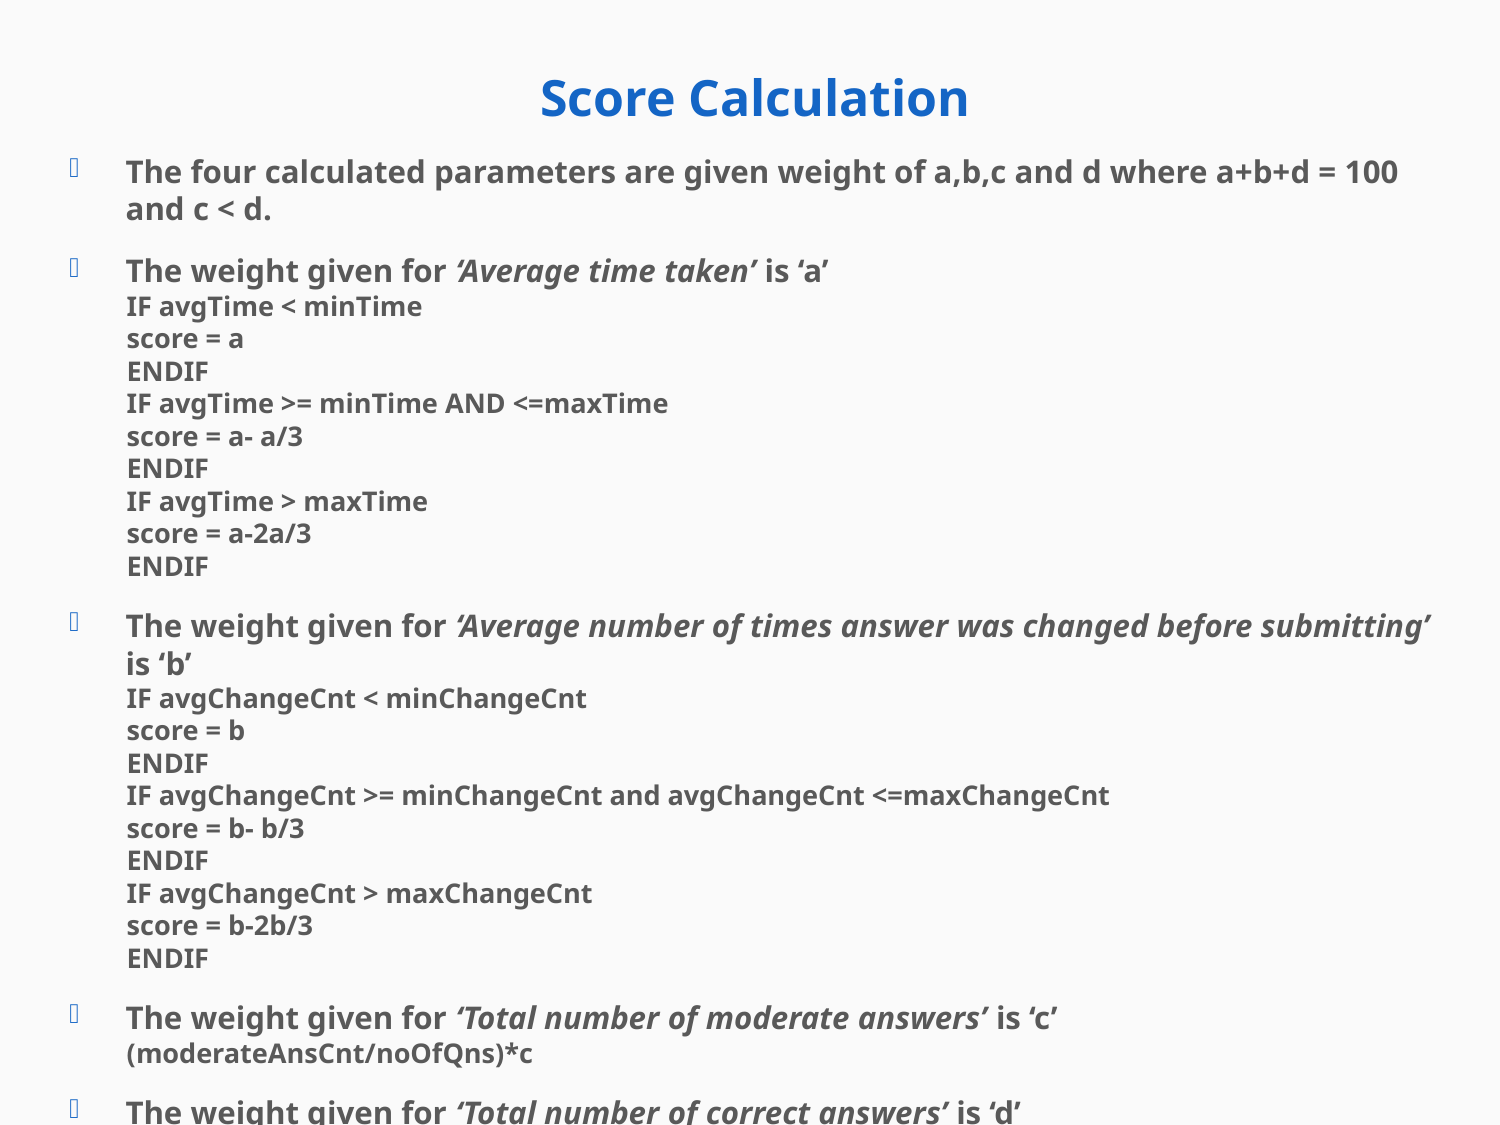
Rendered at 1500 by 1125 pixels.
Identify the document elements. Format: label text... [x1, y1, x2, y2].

list Score Calculation The four calculated parameters are given weight of a,b,c and d where a+b+d = 100 and c < d. The weight given for ‘Average time taken’ is ‘a’ IF avgTime < minTime score = a ENDIF IF avgTime >= minTime AND <=maxTime score = a- a/3 ENDIF IF avgTime > maxTime score = a-2a/3 ENDIF The weight given for ‘Average number of times answer was changed before submitting’ is ‘b’ IF avgChangeCnt < minChangeCnt score = b ENDIF IF avgChangeCnt >= minChangeCnt and avgChangeCnt <=maxChangeCnt score = b- b/3 ENDIF IF avgChangeCnt > maxChangeCnt score = b-2b/3 ENDIF The weight given for ‘Total number of moderate answers’ is ‘c’ (moderateAnsCnt/noOfQns)*c The weight given for ‘Total number of correct answers’ is ‘d’ (correctAnsCnt/noOfQns)* d [54, 59, 1457, 1053]
